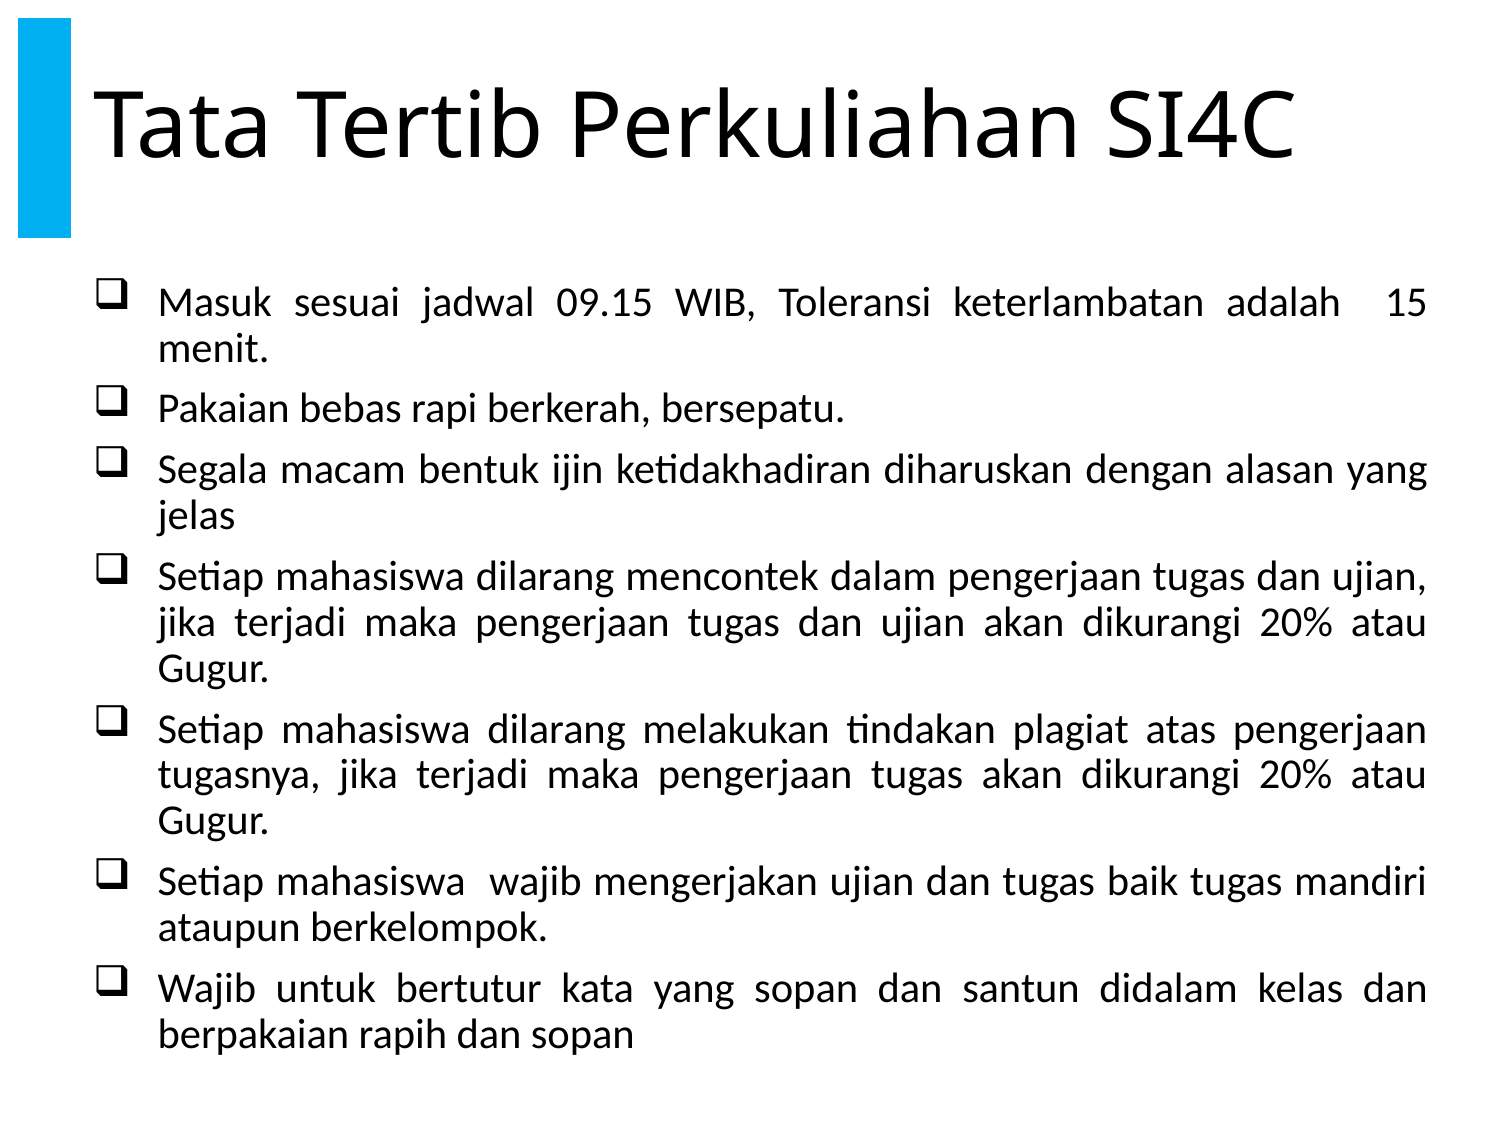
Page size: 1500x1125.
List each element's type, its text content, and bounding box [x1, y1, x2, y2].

list Masuk sesuai jadwal 09.15 WIB, Toleransi keterlambatan adalah 15 menit. Pakaian bebas rapi berkerah, bersepatu. Segala macam bentuk ijin ketidakhadiran diharuskan dengan alasan yang jelas Setiap mahasiswa dilarang mencontek dalam pengerjaan tugas dan ujian, jika terjadi maka pengerjaan tugas dan ujian akan dikurangi 20% atau Gugur. Setiap mahasiswa dilarang melakukan tindakan plagiat atas pengerjaan tugasnya, jika terjadi maka pengerjaan tugas akan dikurangi 20% atau Gugur. Setiap mahasiswa wajib mengerjakan ujian dan tugas baik tugas mandiri ataupun berkelompok. Wajib untuk bertutur kata yang sopan dan santun didalam kelas dan berpakaian rapih dan sopan [78, 272, 1443, 1070]
title Tata Tertib Perkuliahan SI4C [78, 19, 1443, 237]
